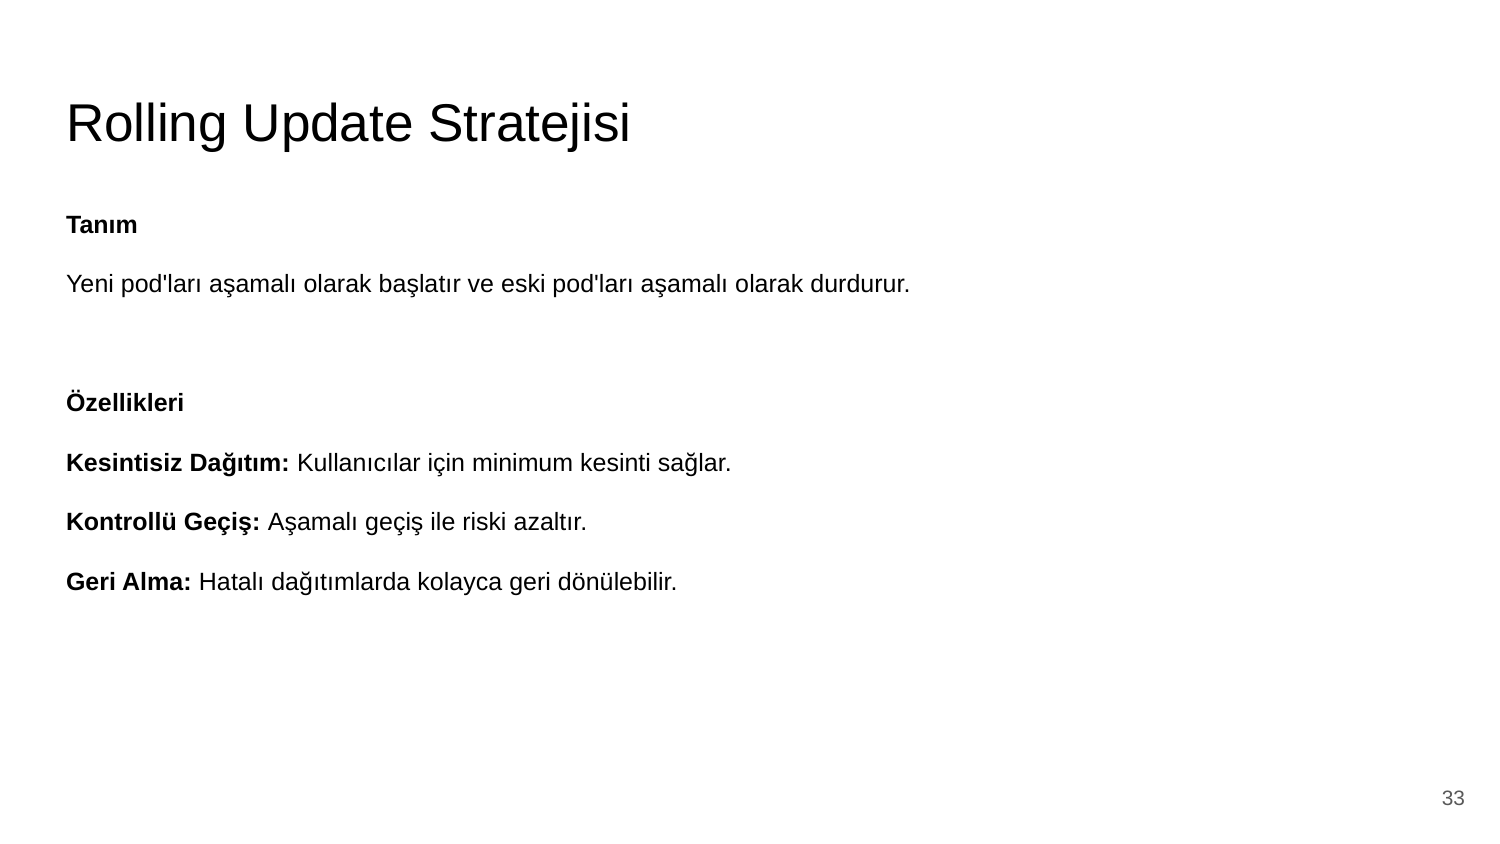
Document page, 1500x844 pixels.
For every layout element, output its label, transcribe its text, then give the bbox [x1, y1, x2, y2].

slide_number ‹#› [1389, 764, 1480, 830]
title Rolling Update Stratejisi [51, 72, 1449, 167]
list Tanım Yeni pod'ları aşamalı olarak başlatır ve eski pod'ları aşamalı olarak durdurur. Özellikleri Kesintisiz Dağıtım: Kullanıcılar için minimum kesinti sağlar. Kontrollü Geçiş: Aşamalı geçiş ile riski azaltır. Geri Alma: Hatalı dağıtımlarda kolayca geri dönülebilir. [51, 189, 1449, 750]
